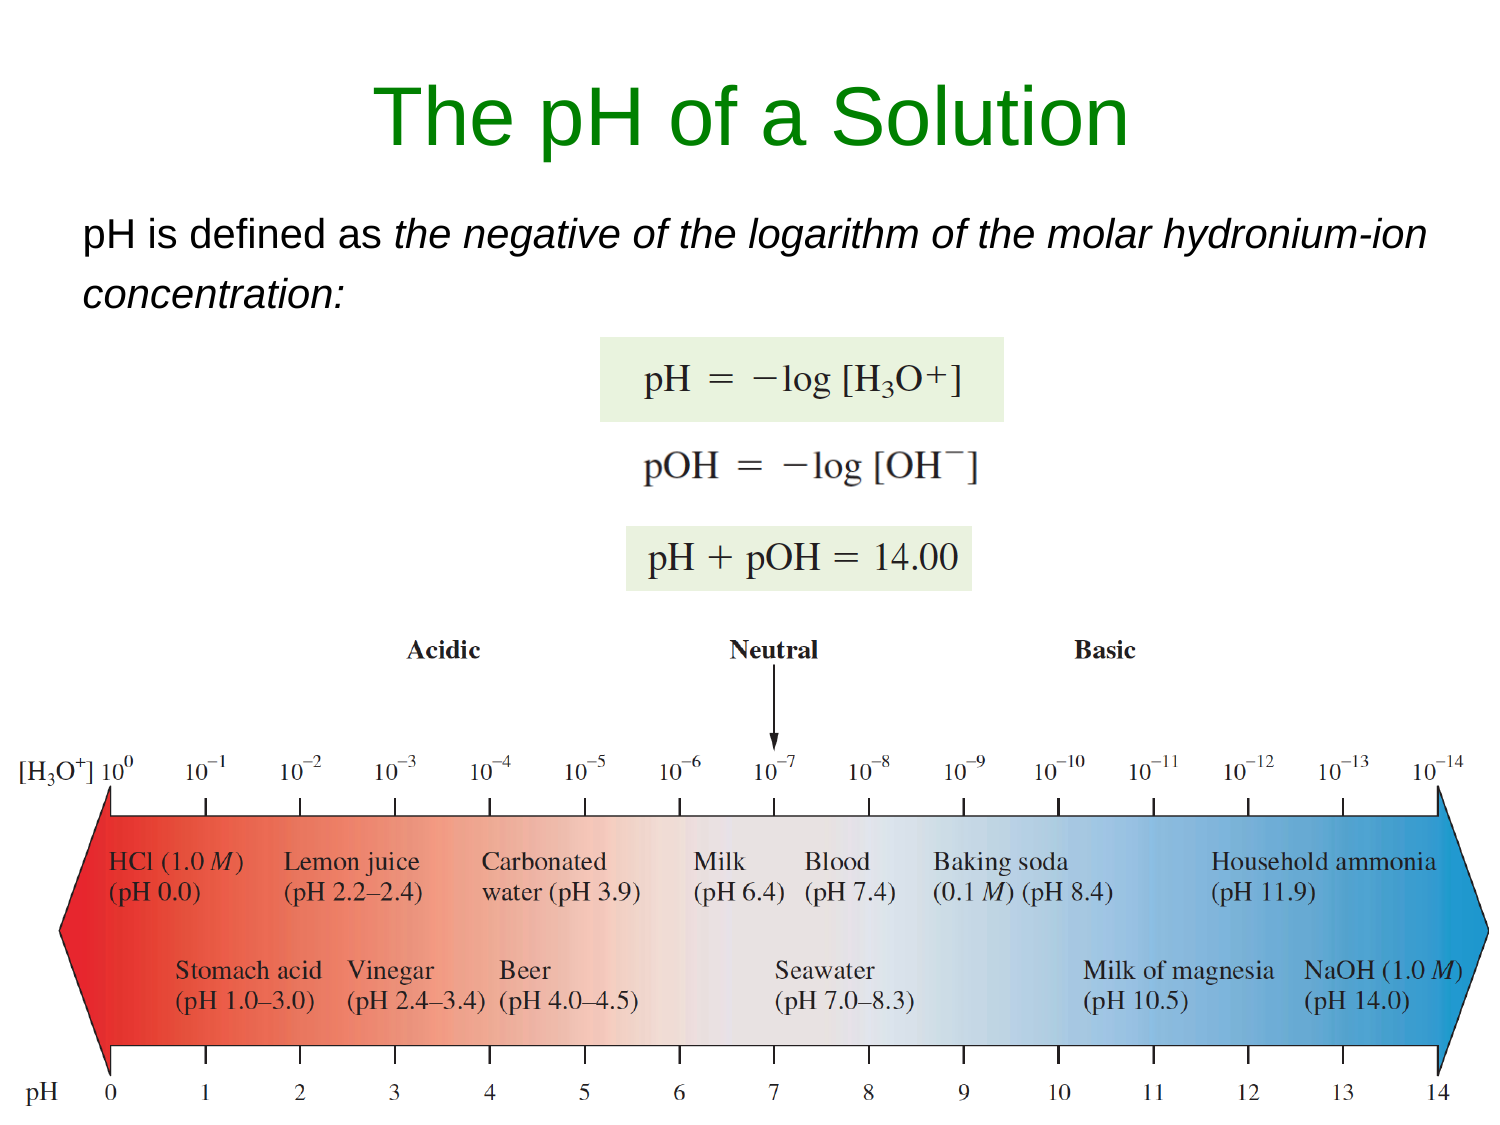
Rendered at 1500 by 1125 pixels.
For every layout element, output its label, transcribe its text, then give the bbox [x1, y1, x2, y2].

text_box pH is defined as the negative of the logarithm of the molar hydronium-ion concentration: [67, 189, 1472, 325]
picture [626, 526, 972, 592]
picture [0, 636, 1496, 1125]
picture [608, 433, 1004, 505]
title The pH of a Solution [50, 18, 1454, 207]
picture [599, 337, 1004, 422]
